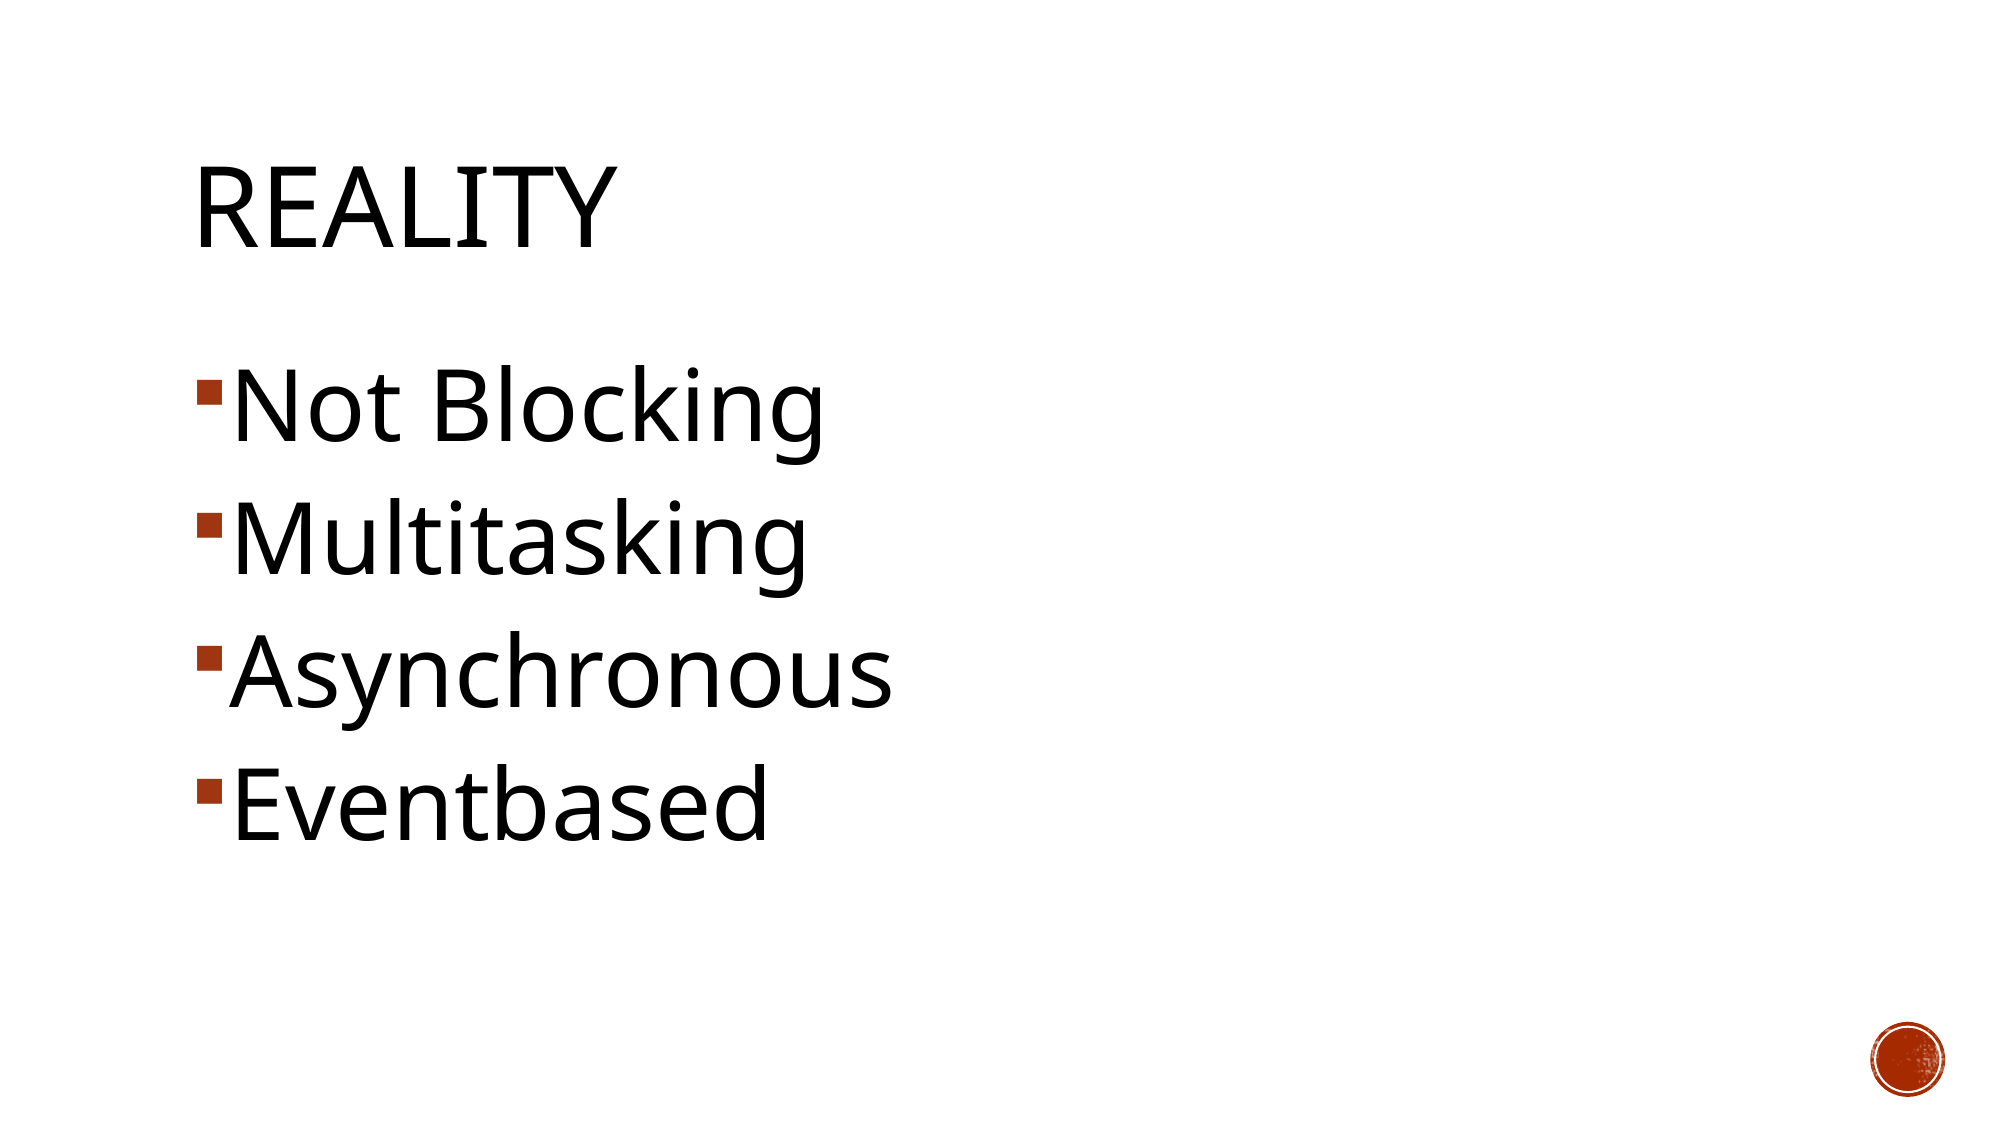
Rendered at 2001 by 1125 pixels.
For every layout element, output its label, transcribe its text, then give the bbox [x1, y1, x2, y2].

title Reality [175, 79, 1826, 344]
list Not Blocking Multitasking Asynchronous Eventbased [175, 348, 1826, 1013]
